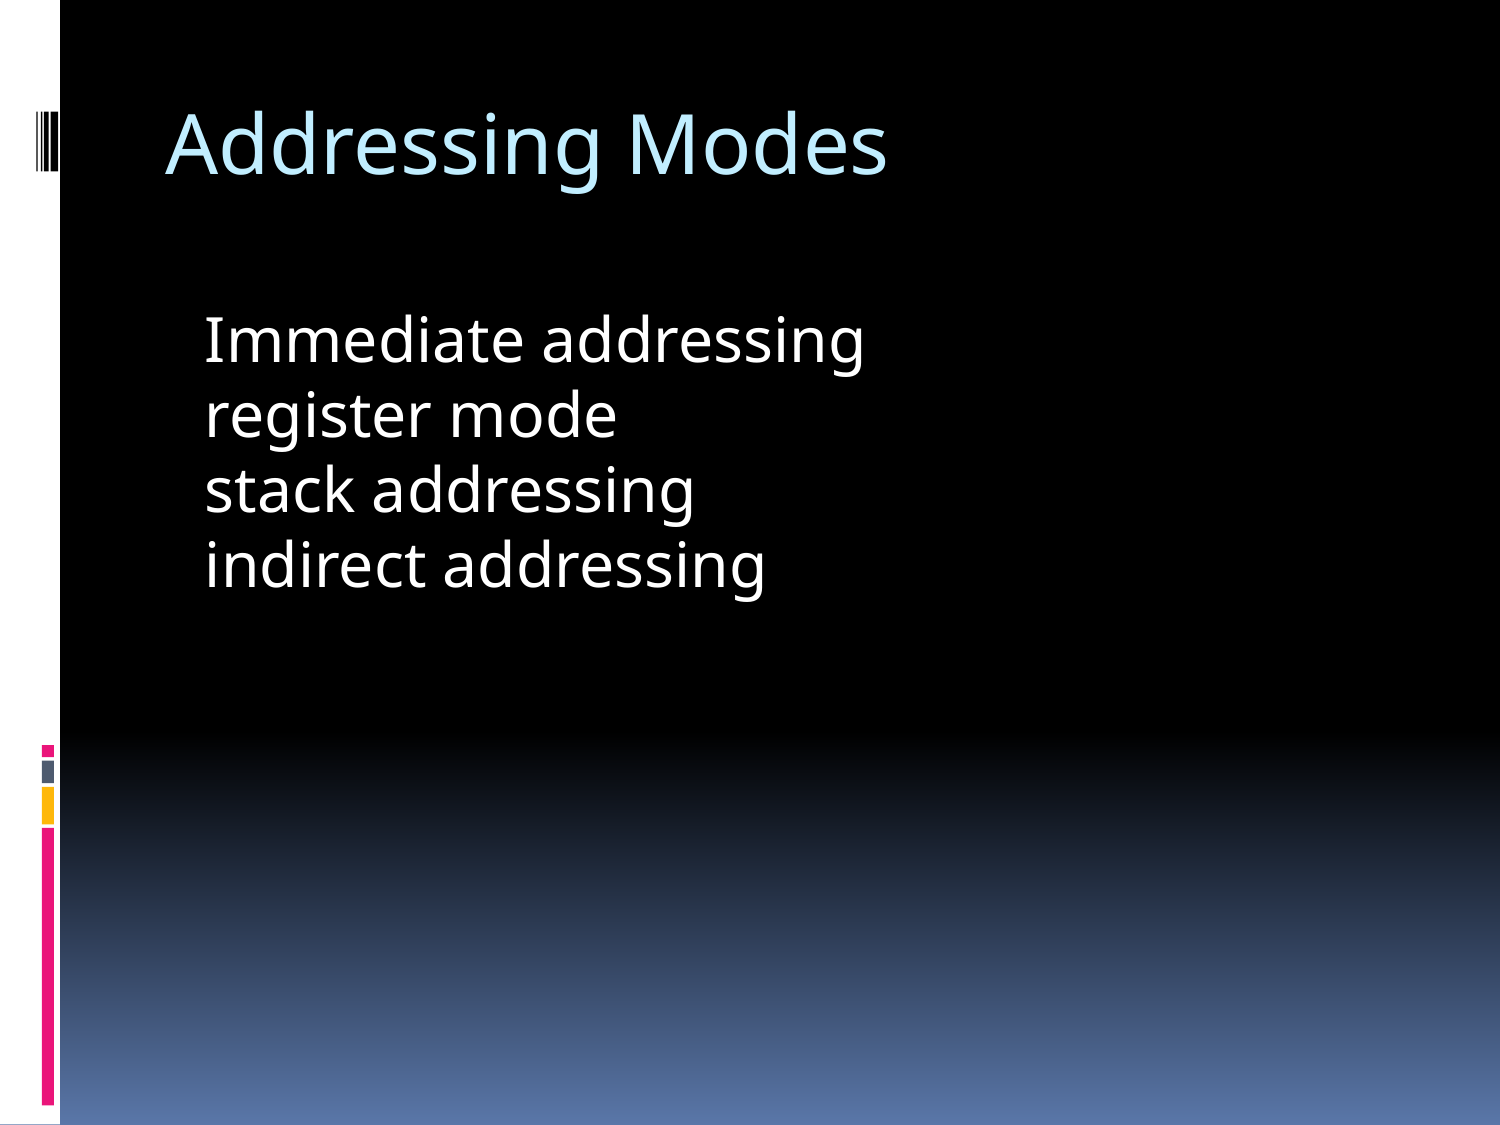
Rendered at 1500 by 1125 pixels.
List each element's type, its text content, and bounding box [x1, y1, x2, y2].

title Addressing Modes [150, 84, 1425, 235]
list Immediate addressing register mode stack addressing indirect addressing [150, 292, 1425, 1043]
